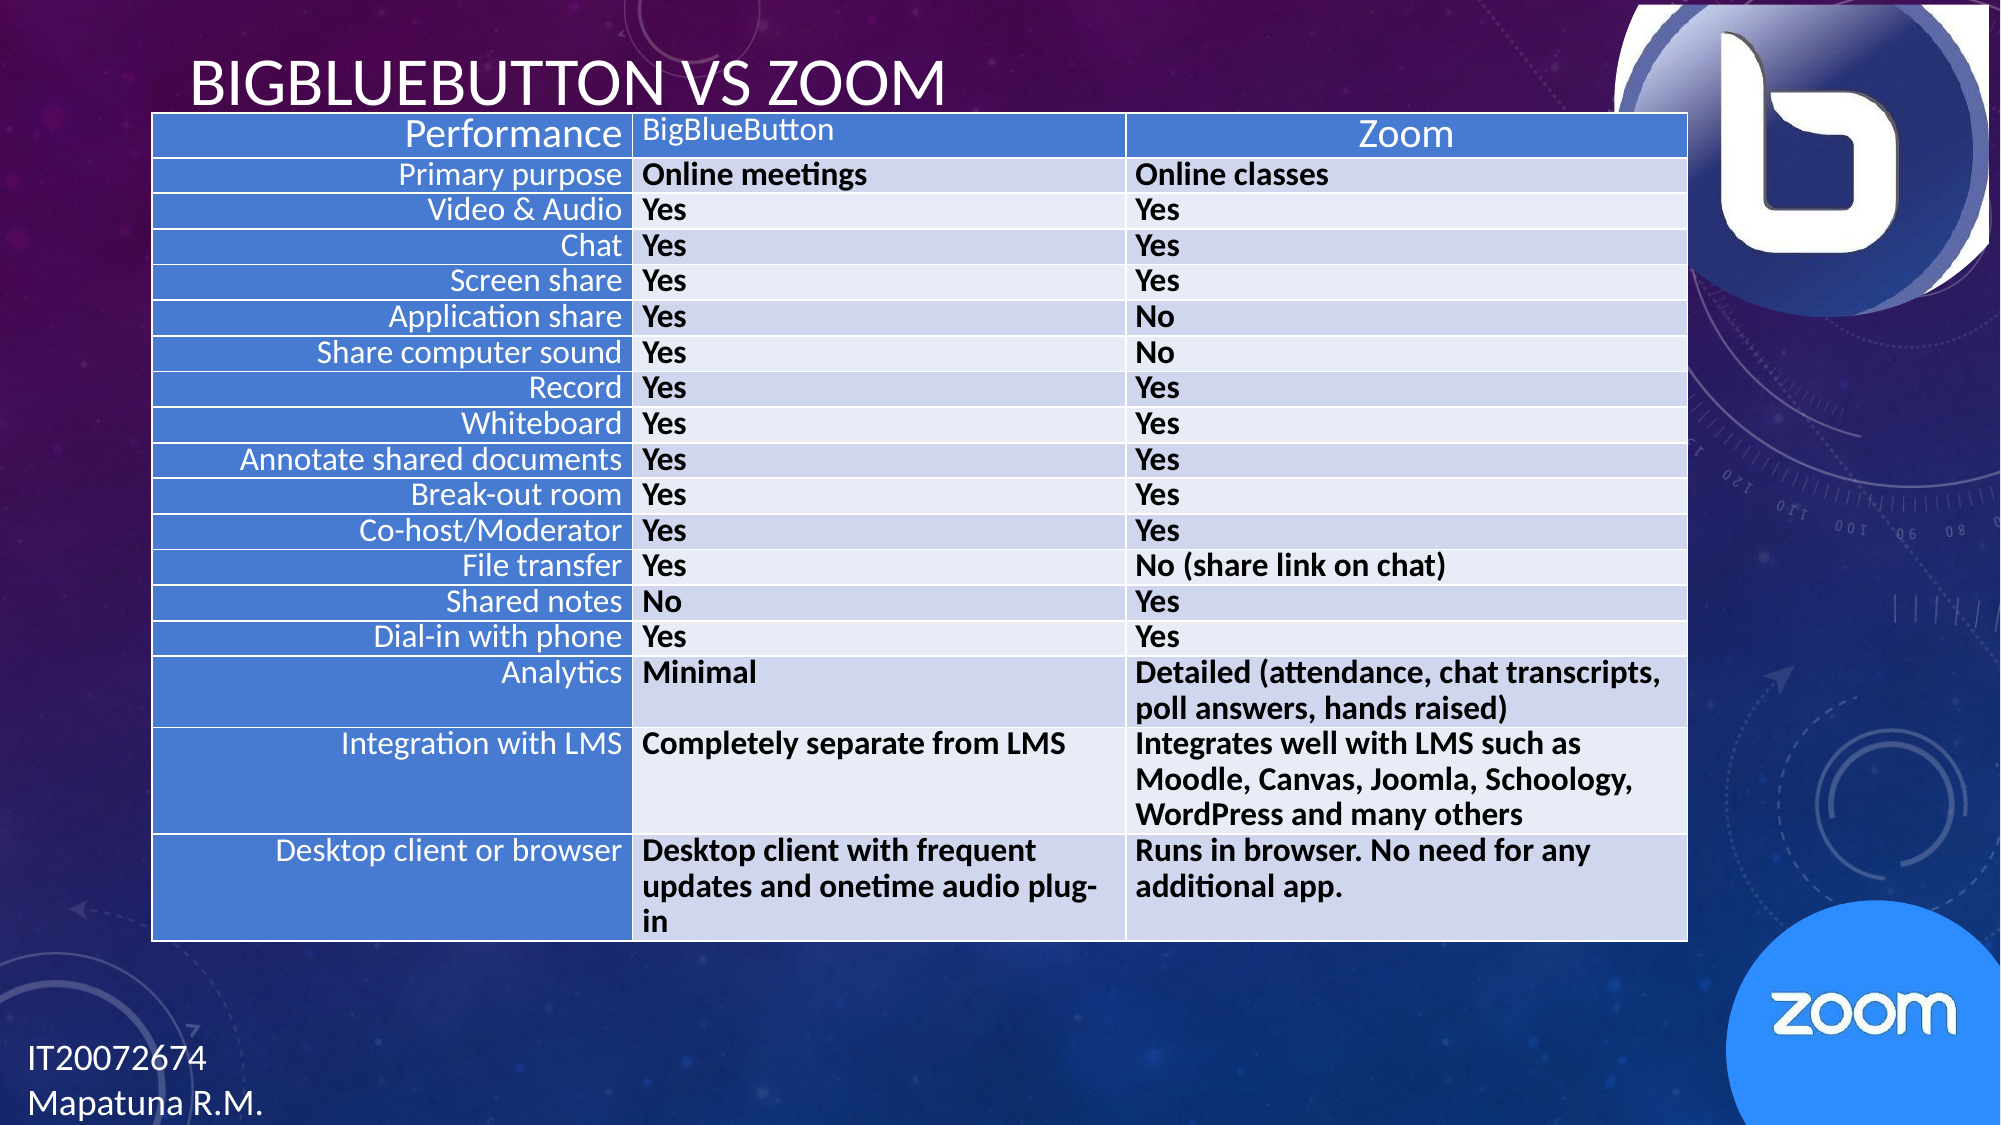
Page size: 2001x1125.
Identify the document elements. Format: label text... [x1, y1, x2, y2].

table_cell No [1127, 337, 1687, 371]
table_cell Shared notes [153, 586, 632, 620]
table_cell Yes [633, 301, 1125, 335]
table_cell Primary purpose [153, 159, 632, 192]
table_cell Application share [153, 301, 632, 335]
table_cell Yes [1127, 622, 1687, 655]
table_cell Whiteboard [153, 408, 632, 442]
table_cell Share computer sound [153, 337, 632, 371]
table_cell Yes [633, 622, 1125, 655]
table_cell Yes [1127, 194, 1608, 228]
table_cell Yes [1127, 515, 1687, 549]
table_cell No (share link on chat) [1127, 550, 1687, 584]
table_cell Desktop client with frequent updates and onetime audio plug-in [633, 835, 1125, 940]
table_cell No [1127, 301, 1687, 335]
table_header BigBlueButton [633, 114, 1125, 157]
table_cell Analytics [153, 657, 632, 727]
table_cell Yes [1127, 265, 1608, 299]
table_cell Video & Audio [153, 194, 632, 228]
table_cell Integrates well with LMS such as Moodle, Canvas, Joomla, Schoology, WordPress and many others [1127, 728, 1687, 833]
table_cell Yes [633, 550, 1125, 584]
table_cell Yes [633, 408, 1125, 442]
table_cell Completely separate from LMS [633, 728, 1125, 833]
table_cell Screen share [153, 265, 632, 299]
table_cell Yes [633, 372, 1125, 406]
table_cell Yes [1127, 479, 1687, 513]
table_cell Yes [633, 444, 1125, 477]
table_cell File transfer [153, 550, 632, 584]
table_cell Yes [633, 194, 1125, 228]
table_cell Dial-in with phone [153, 622, 632, 655]
table_cell Break-out room [153, 479, 632, 513]
table_cell Detailed (attendance, chat transcripts, poll answers, hands raised) [1127, 657, 1687, 727]
table_cell Minimal [633, 657, 1125, 727]
table_cell Co-host/Moderator [153, 515, 632, 549]
table_cell Integration with LMS [153, 728, 632, 833]
table_cell Yes [633, 479, 1125, 513]
table_cell Yes [1127, 444, 1687, 477]
table_cell Yes [633, 337, 1125, 371]
table_cell Online classes [1127, 159, 1608, 192]
table_header Zoom [1127, 114, 1608, 157]
text_box IT20072674 Mapatuna R.M. [12, 1025, 289, 1125]
table_cell Yes [633, 230, 1125, 264]
table_header Performance [153, 114, 632, 157]
table_cell Online meetings [633, 159, 1125, 192]
title BigBlueButton vs Zoom [174, 0, 1182, 112]
table_cell Yes [1127, 230, 1608, 264]
table_cell Yes [1127, 372, 1687, 406]
table_cell Yes [633, 515, 1125, 549]
table_cell Runs in browser. No need for any additional app. [1127, 835, 1687, 940]
table_cell Yes [1127, 408, 1687, 442]
table_cell Yes [1127, 586, 1687, 620]
table_cell Chat [153, 230, 632, 264]
table_cell Record [153, 372, 632, 406]
table_cell No [633, 586, 1125, 620]
table_cell Desktop client or browser [153, 835, 632, 940]
picture [0, 0, 2001, 1125]
table_cell Annotate shared documents [153, 444, 632, 477]
table_cell Yes [633, 265, 1125, 299]
